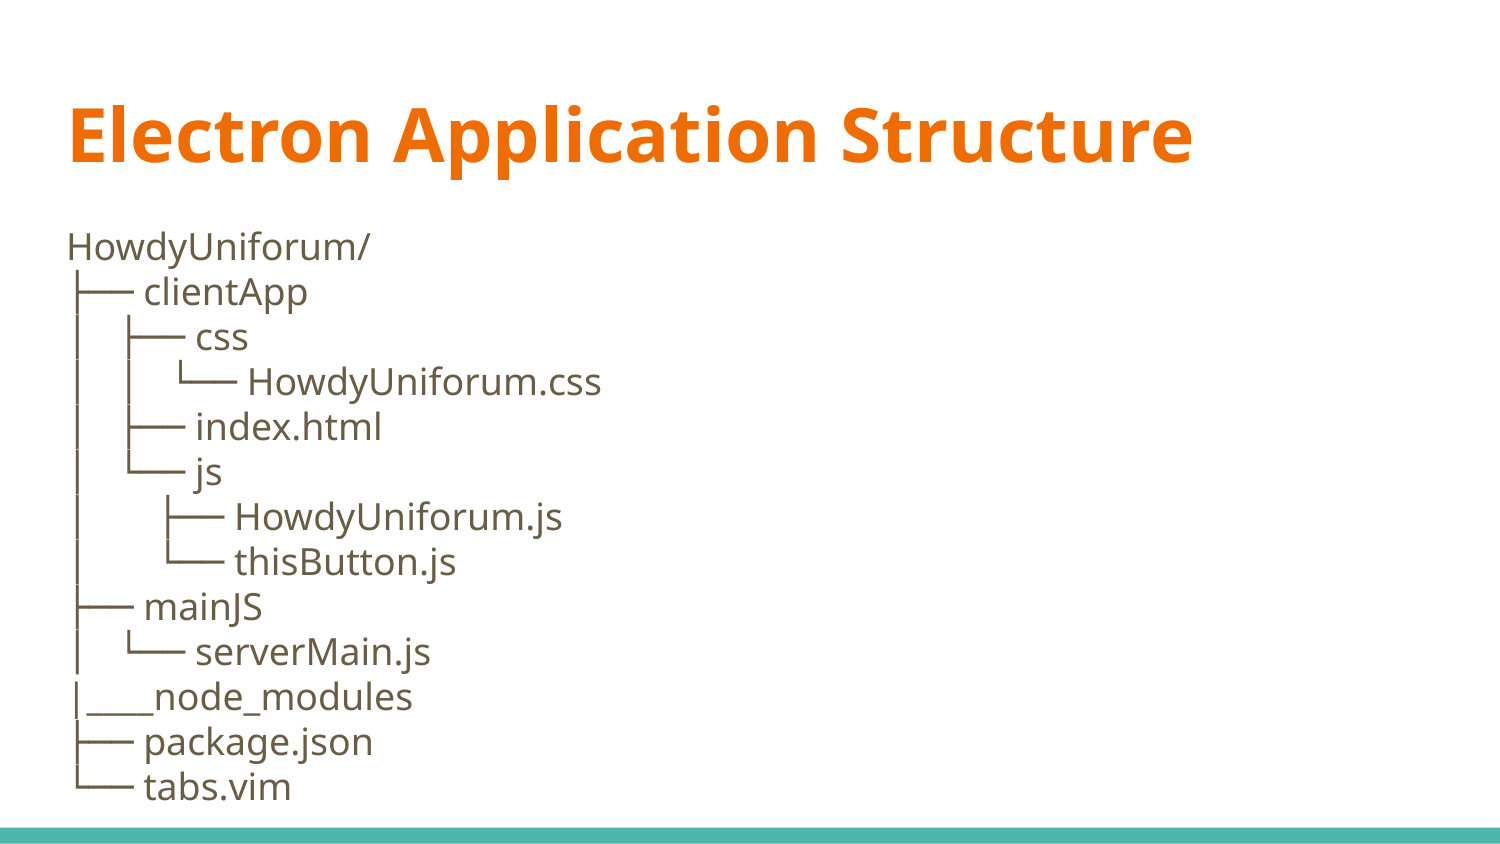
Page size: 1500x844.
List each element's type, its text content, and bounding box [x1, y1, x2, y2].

list HowdyUniforum/ ├── clientApp │ ├── css │ │ └── HowdyUniforum.css │ ├── index.html │ └── js │ ├── HowdyUniforum.js │ └── thisButton.js ├── mainJS │ └── serverMain.js |____node_modules ├── package.json └── tabs.vim [51, 207, 1449, 814]
title Electron Application Structure [51, 72, 1449, 189]
